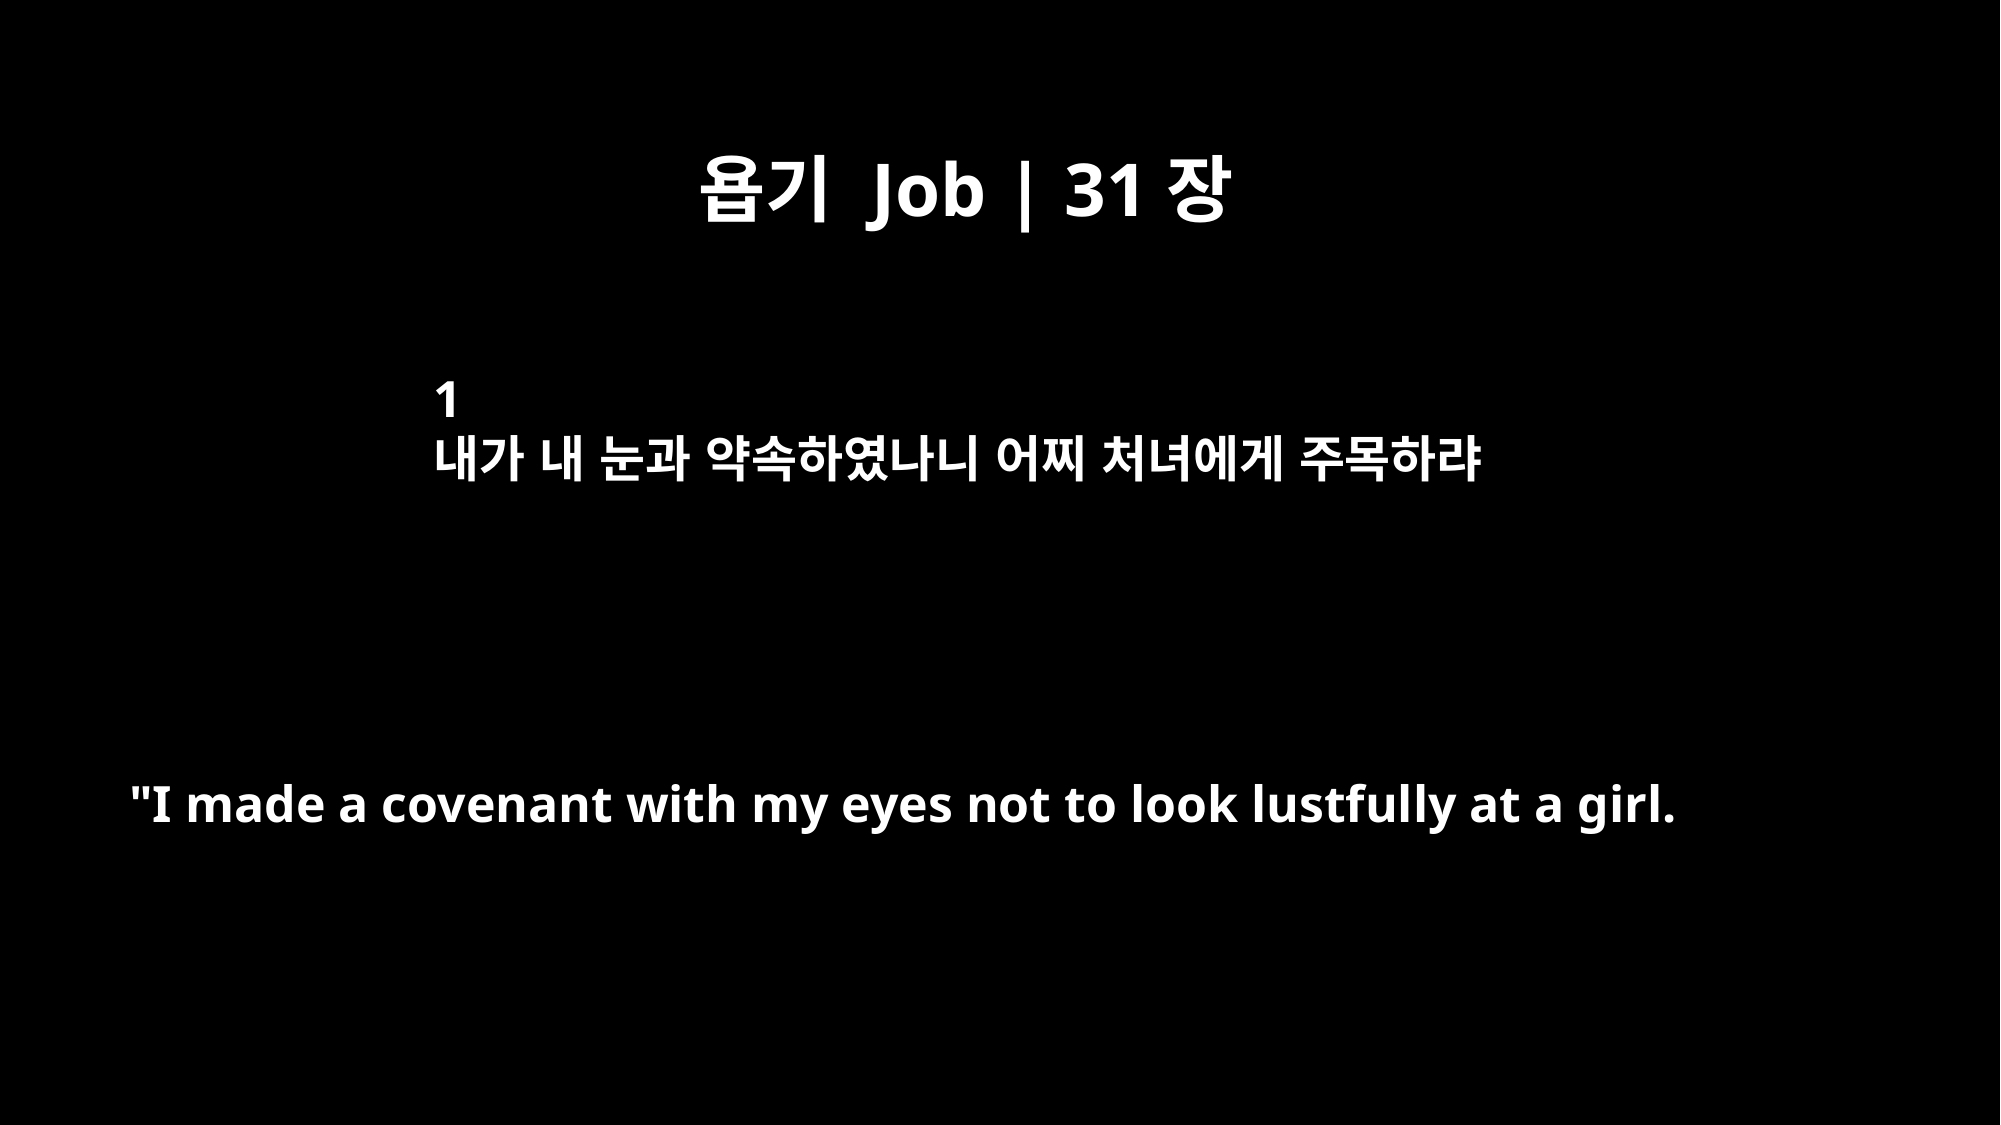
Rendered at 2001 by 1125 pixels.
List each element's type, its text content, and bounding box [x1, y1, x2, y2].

text_box 욥기 Job | 31장 [683, 136, 1249, 239]
text_box "I made a covenant with my eyes not to look lustfully at a girl. [114, 764, 1693, 840]
text_box 1 내가 내 눈과 약속하였나니 어찌 처녀에게 주목하랴 [418, 359, 1499, 495]
